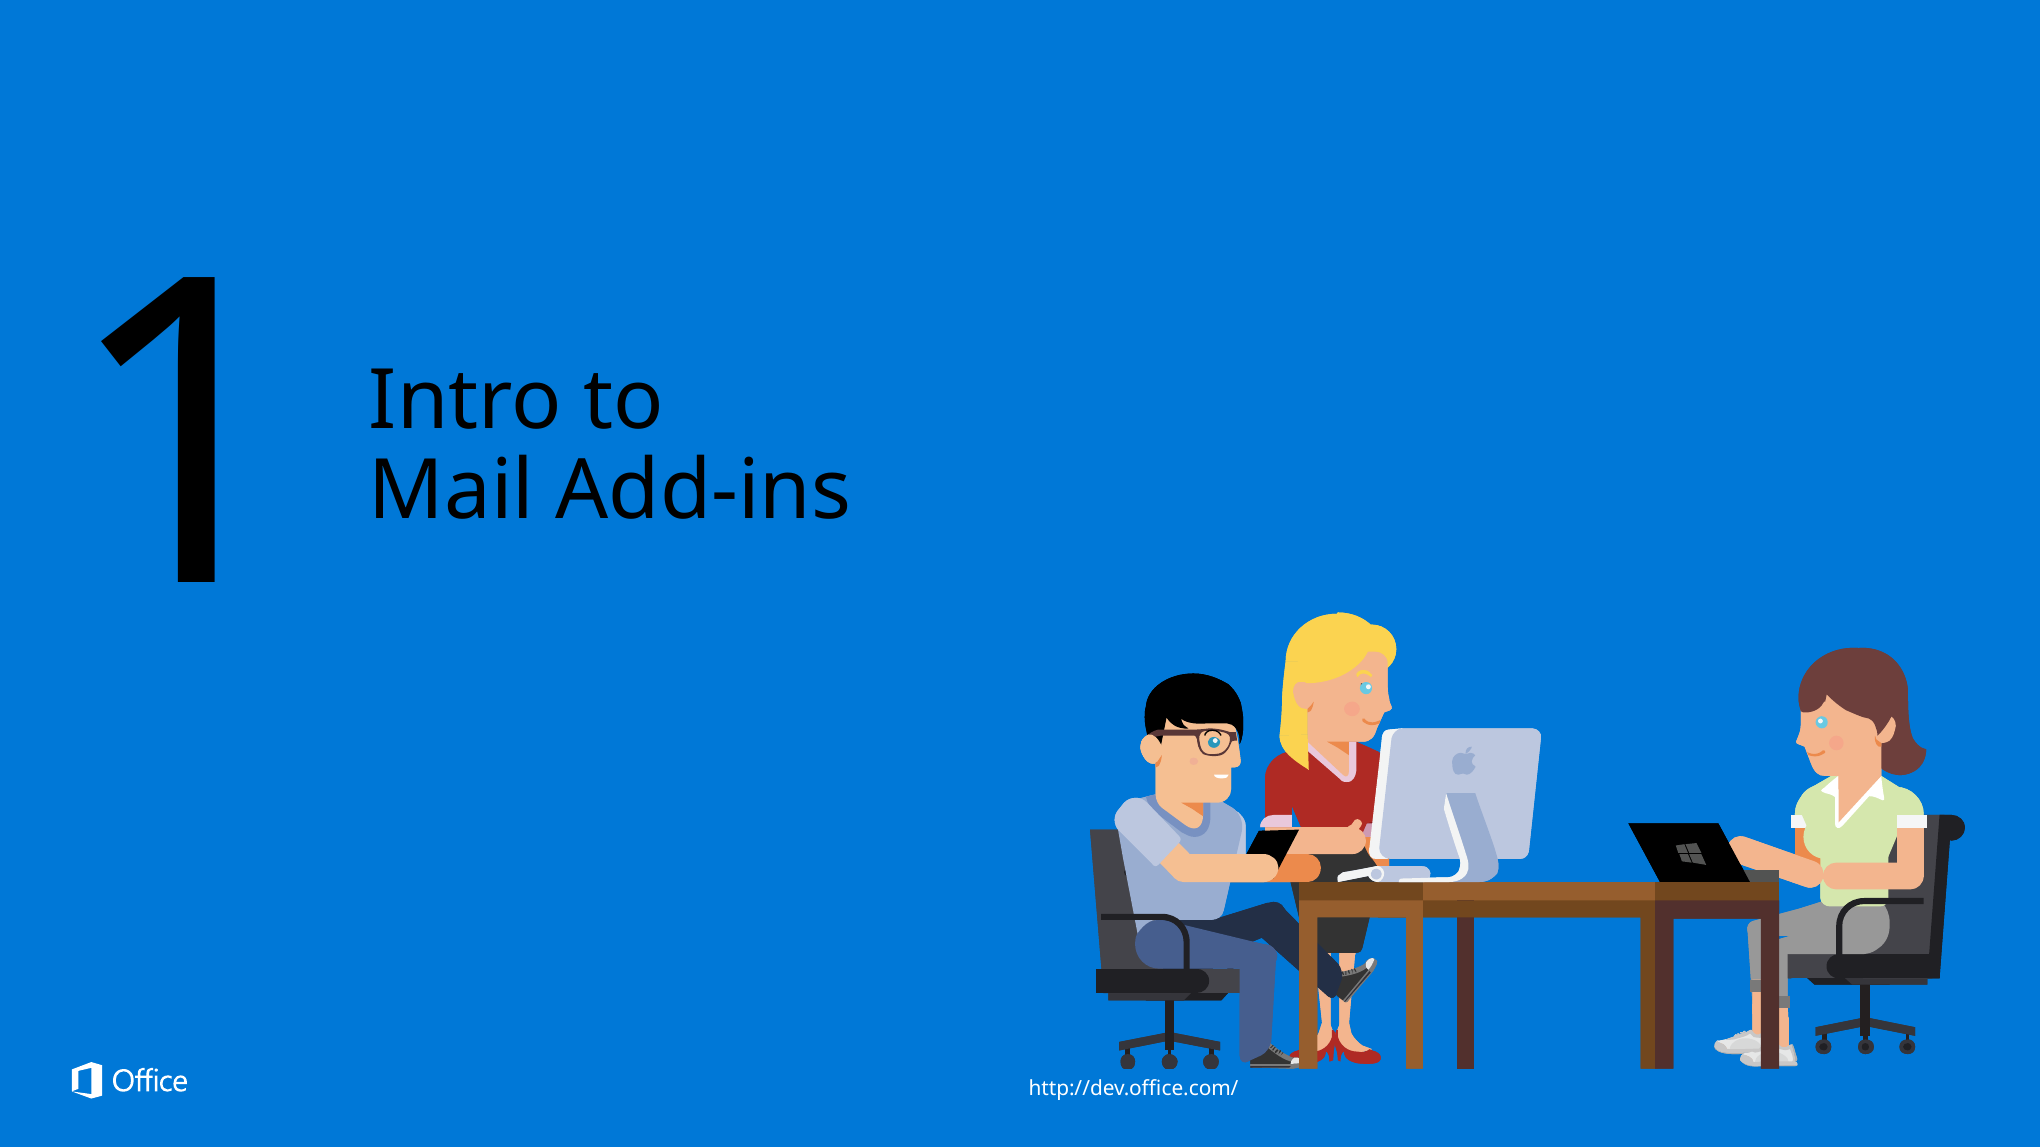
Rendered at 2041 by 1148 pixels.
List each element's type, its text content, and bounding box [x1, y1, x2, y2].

picture [1089, 611, 1966, 1069]
list Intro to Mail Add-ins [346, 340, 1320, 553]
list 1 [39, 198, 346, 695]
